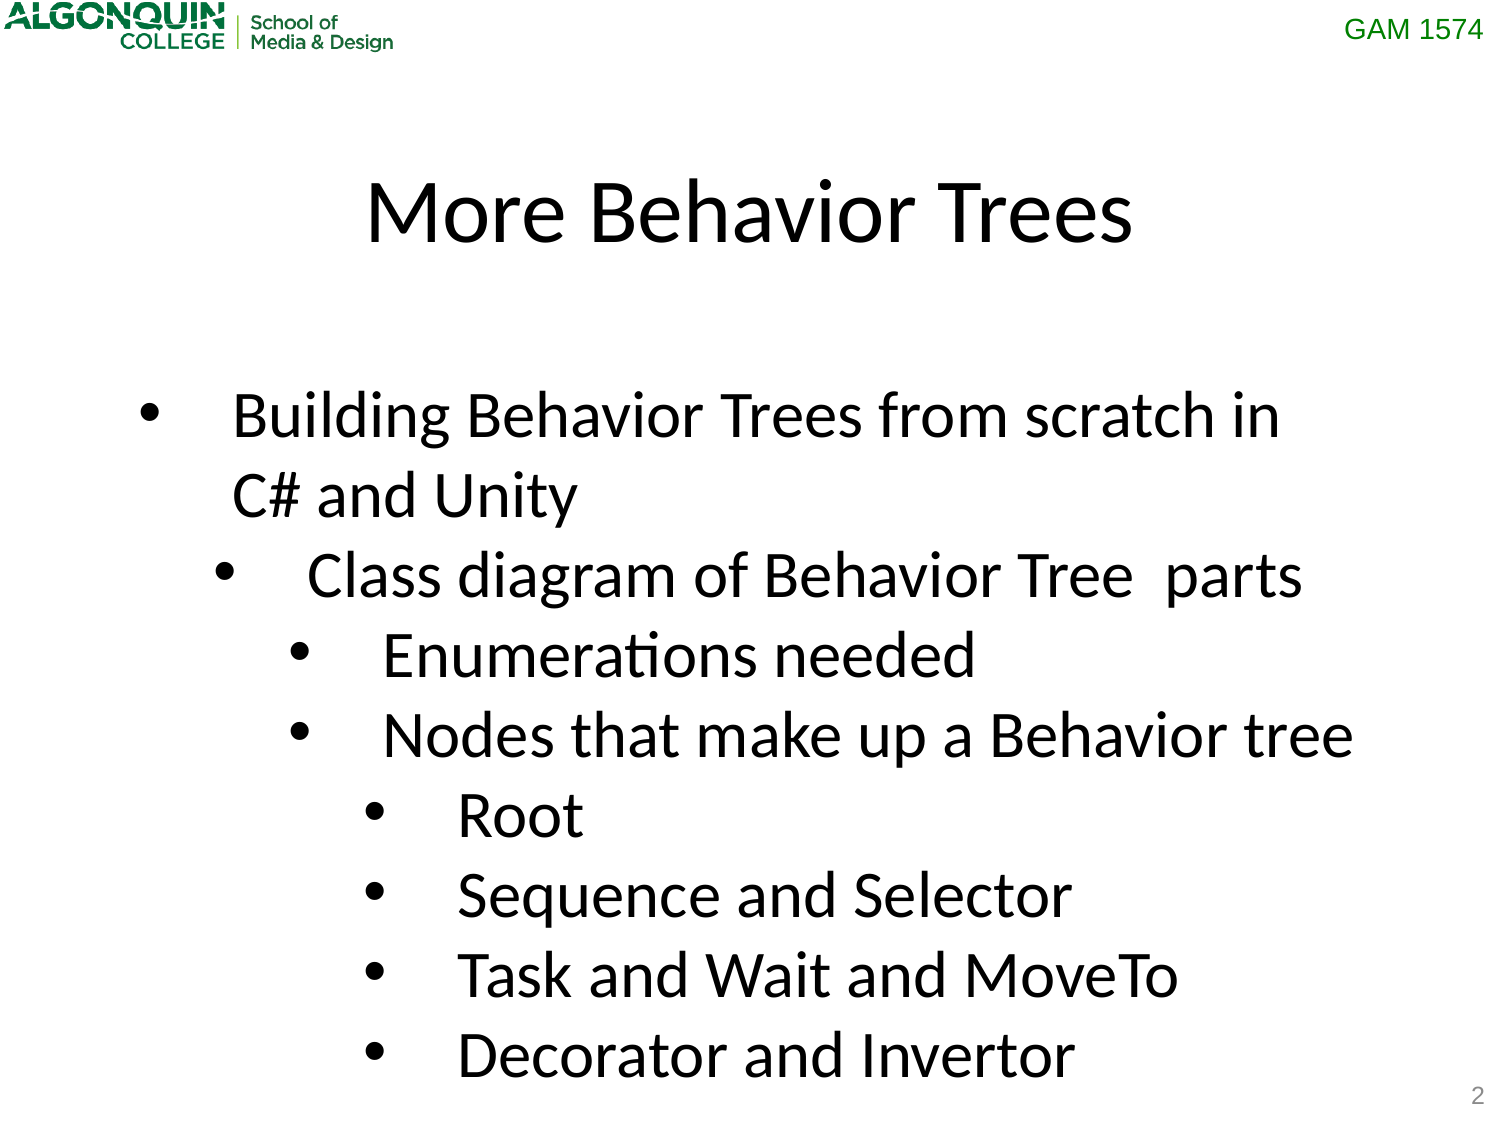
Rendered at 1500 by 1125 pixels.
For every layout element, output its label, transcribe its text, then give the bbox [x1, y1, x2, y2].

slide_number 2 [1149, 1065, 1500, 1125]
text_box More Behavior Trees Building Behavior Trees from scratch in C# and Unity Class diagram of Behavior Tree parts Enumerations needed Nodes that make up a Behavior tree Root Sequence and Selector Task and Wait and MoveTo Decorator and Invertor [124, 143, 1376, 1098]
picture [0, 0, 399, 54]
